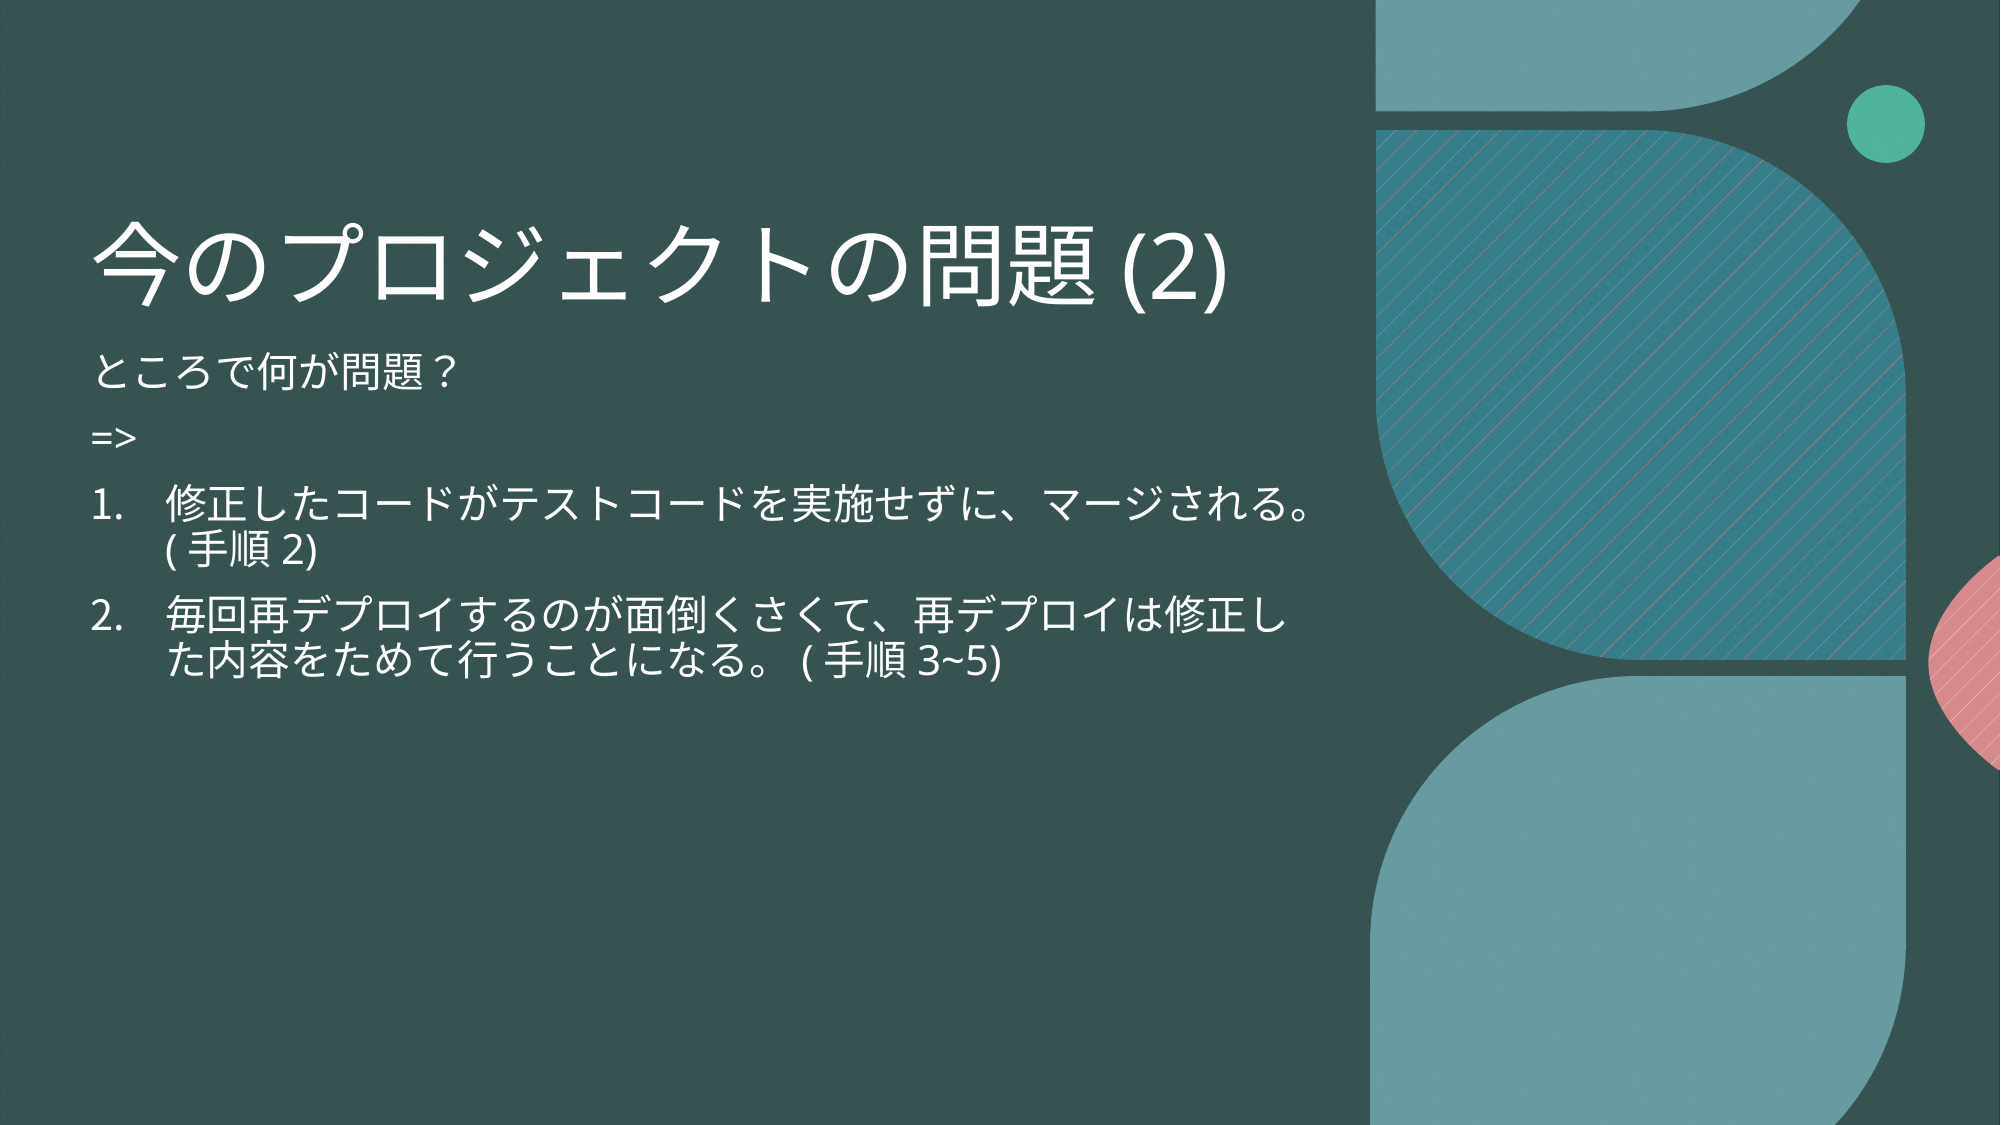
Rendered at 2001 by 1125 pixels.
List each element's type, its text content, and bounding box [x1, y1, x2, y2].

list ところで何が問題？ => 修正したコードがテストコードを実施せずに、マージされる。(手順2) 毎回再デプロイするのが面倒くさくて、再デプロイは修正した内容をためて行うことになる。(手順3~5) [75, 343, 1336, 1014]
title 今のプロジェクトの問題(2) [75, 109, 1336, 327]
